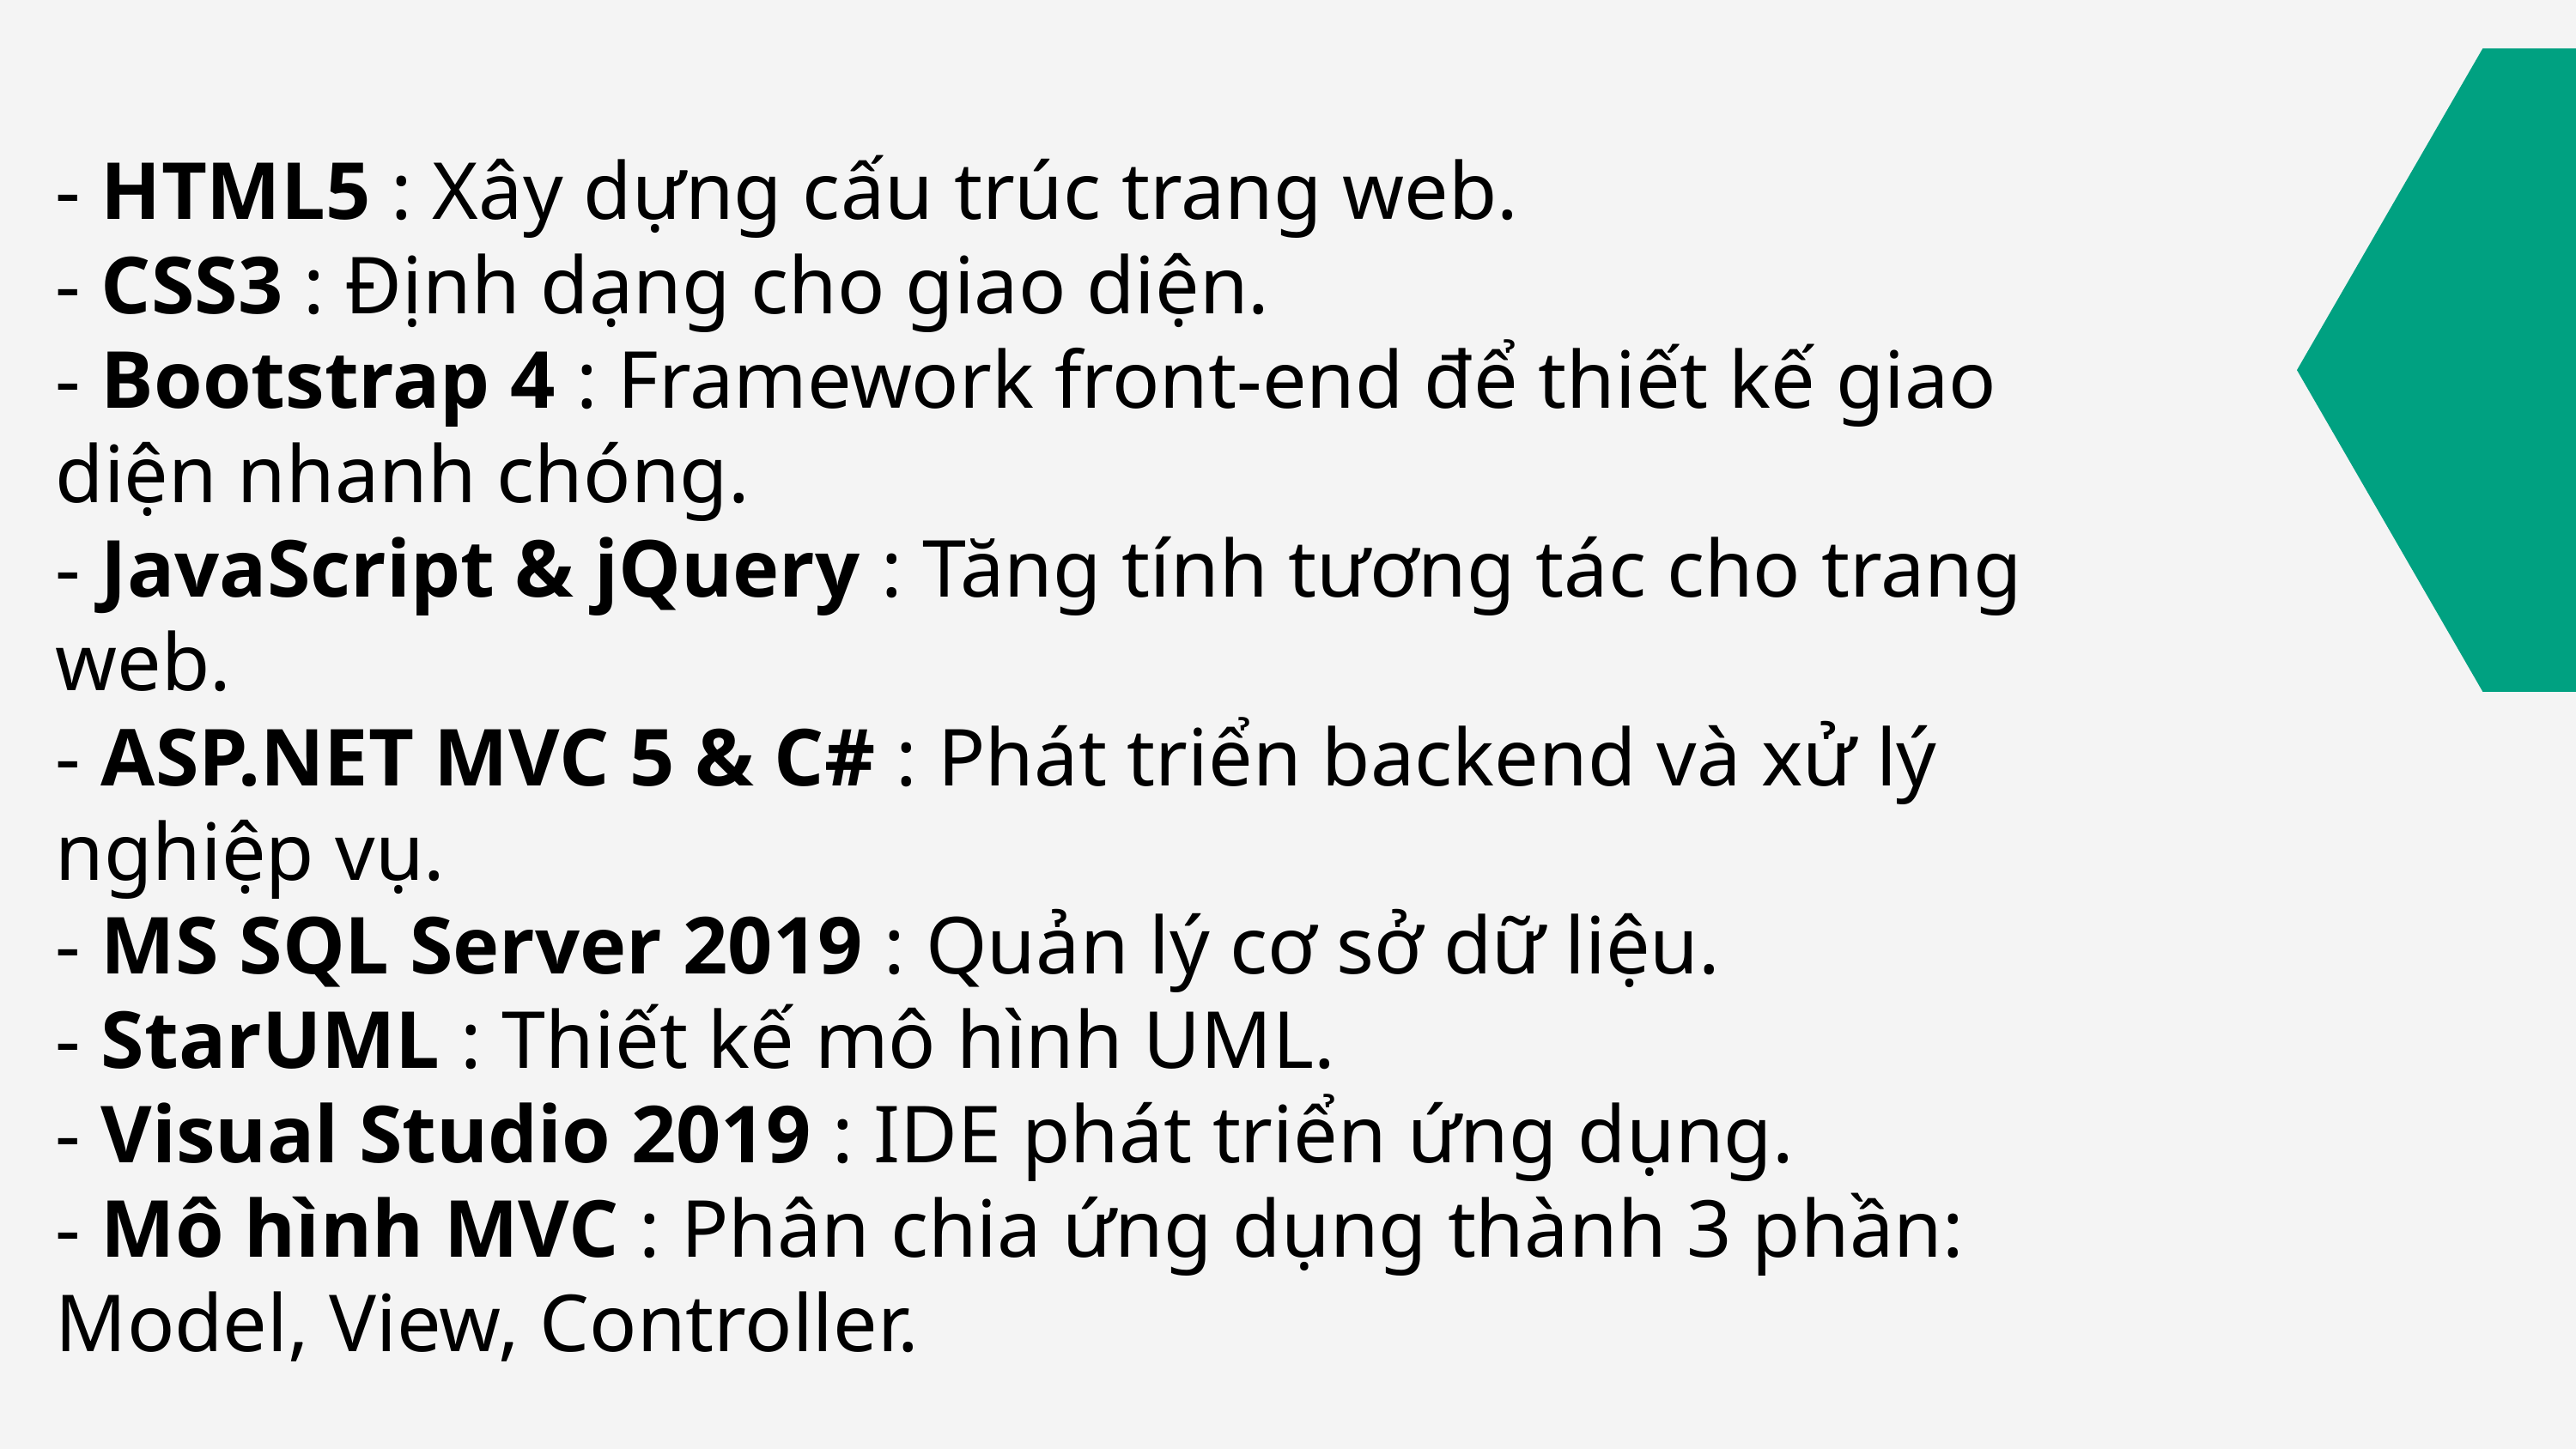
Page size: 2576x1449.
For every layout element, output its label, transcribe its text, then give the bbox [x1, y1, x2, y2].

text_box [2296, 47, 2576, 693]
text_box - HTML5 : Xây dựng cấu trúc trang web. - CSS3 : Định dạng cho giao diện. - Bootstrap 4 : Framework front-end để thiết kế giao diện nhanh chóng. - JavaScript & jQuery : Tăng tính tương tác cho trang web. - ASP.NET MVC 5 & C# : Phát triển backend và xử lý nghiệp vụ. - MS SQL Server 2019 : Quản lý cơ sở dữ liệu. - StarUML : Thiết kế mô hình UML. - Visual Studio 2019 : IDE phát triển ứng dụng. - Mô hình MVC : Phân chia ứng dụng thành 3 phần: Model, View, Controller. [42, 134, 2164, 1374]
